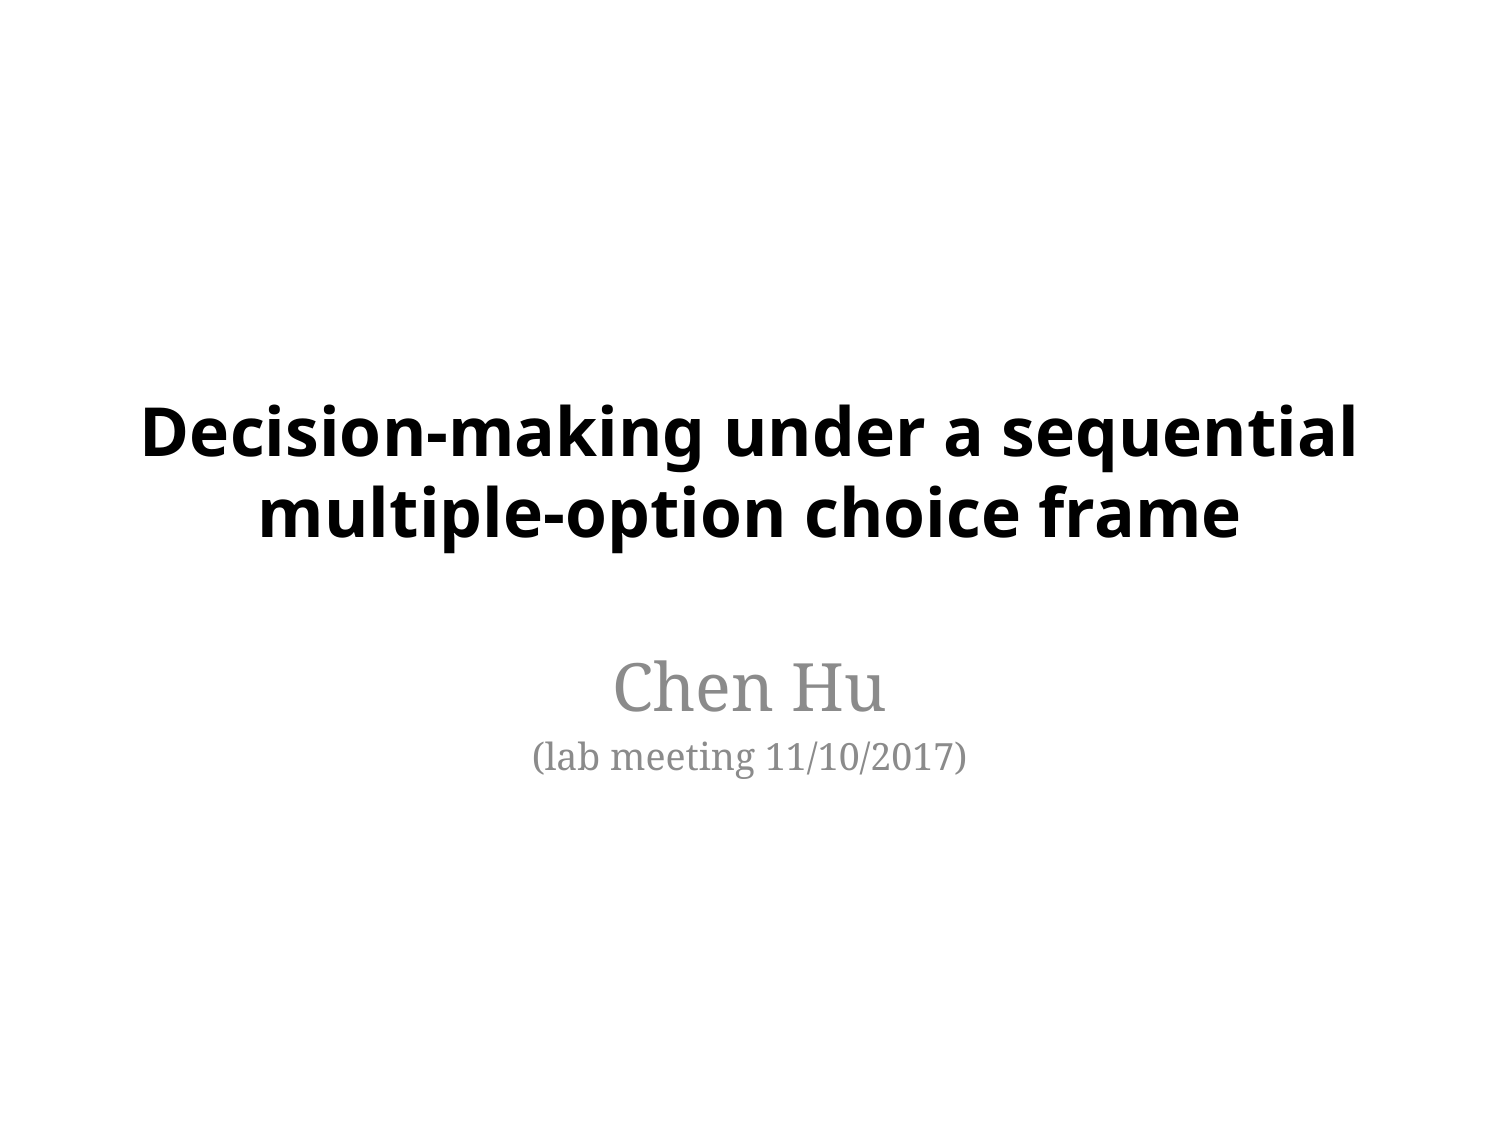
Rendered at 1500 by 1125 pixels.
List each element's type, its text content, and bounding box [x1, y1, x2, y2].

subtitle Chen Hu (lab meeting 11/10/2017) [225, 637, 1275, 925]
title Decision-making under a sequential multiple-option choice frame [112, 349, 1388, 591]
